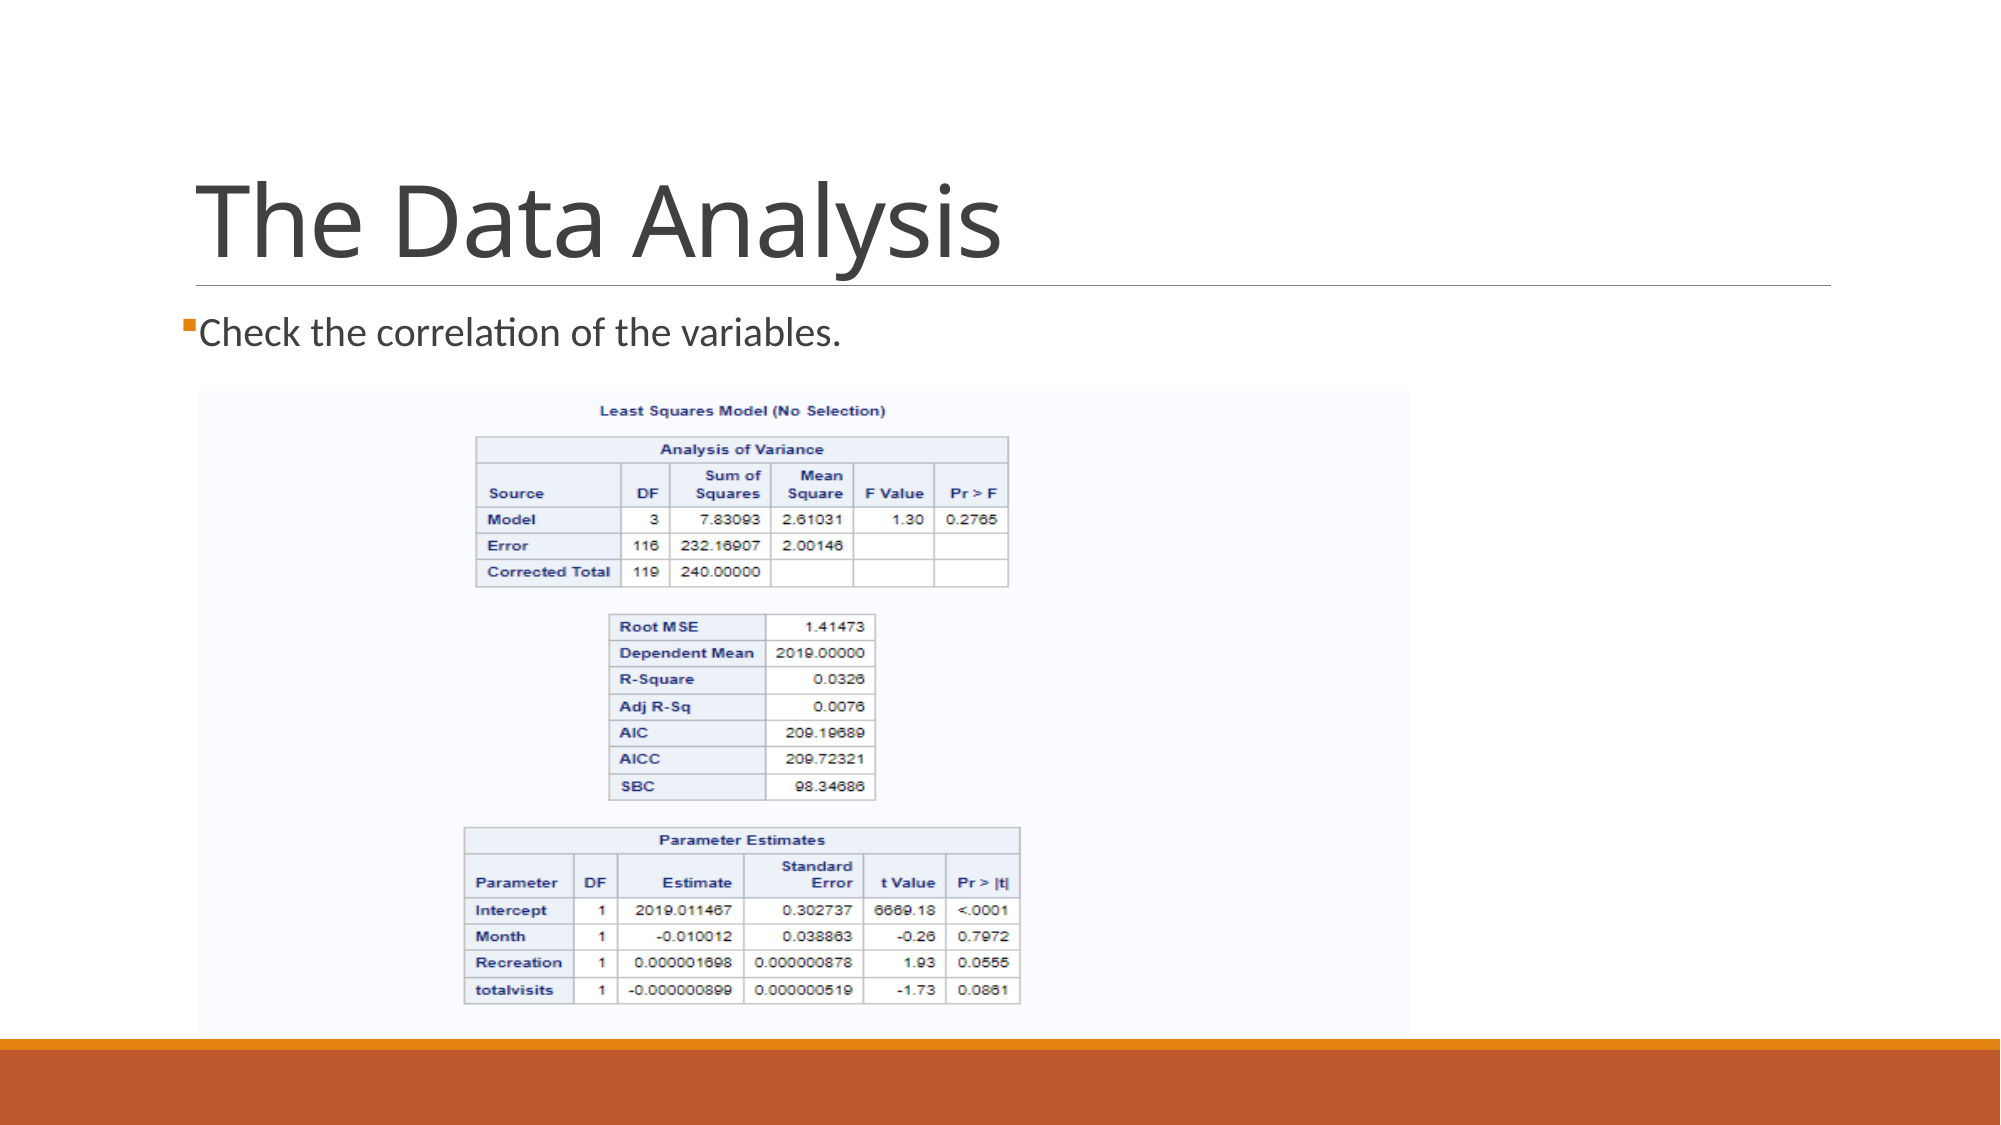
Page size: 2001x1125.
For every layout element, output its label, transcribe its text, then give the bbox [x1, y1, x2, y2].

picture [197, 391, 1410, 1040]
title The Data Analysis [180, 47, 1830, 285]
list Check the correlation of the variables. [180, 302, 1830, 963]
